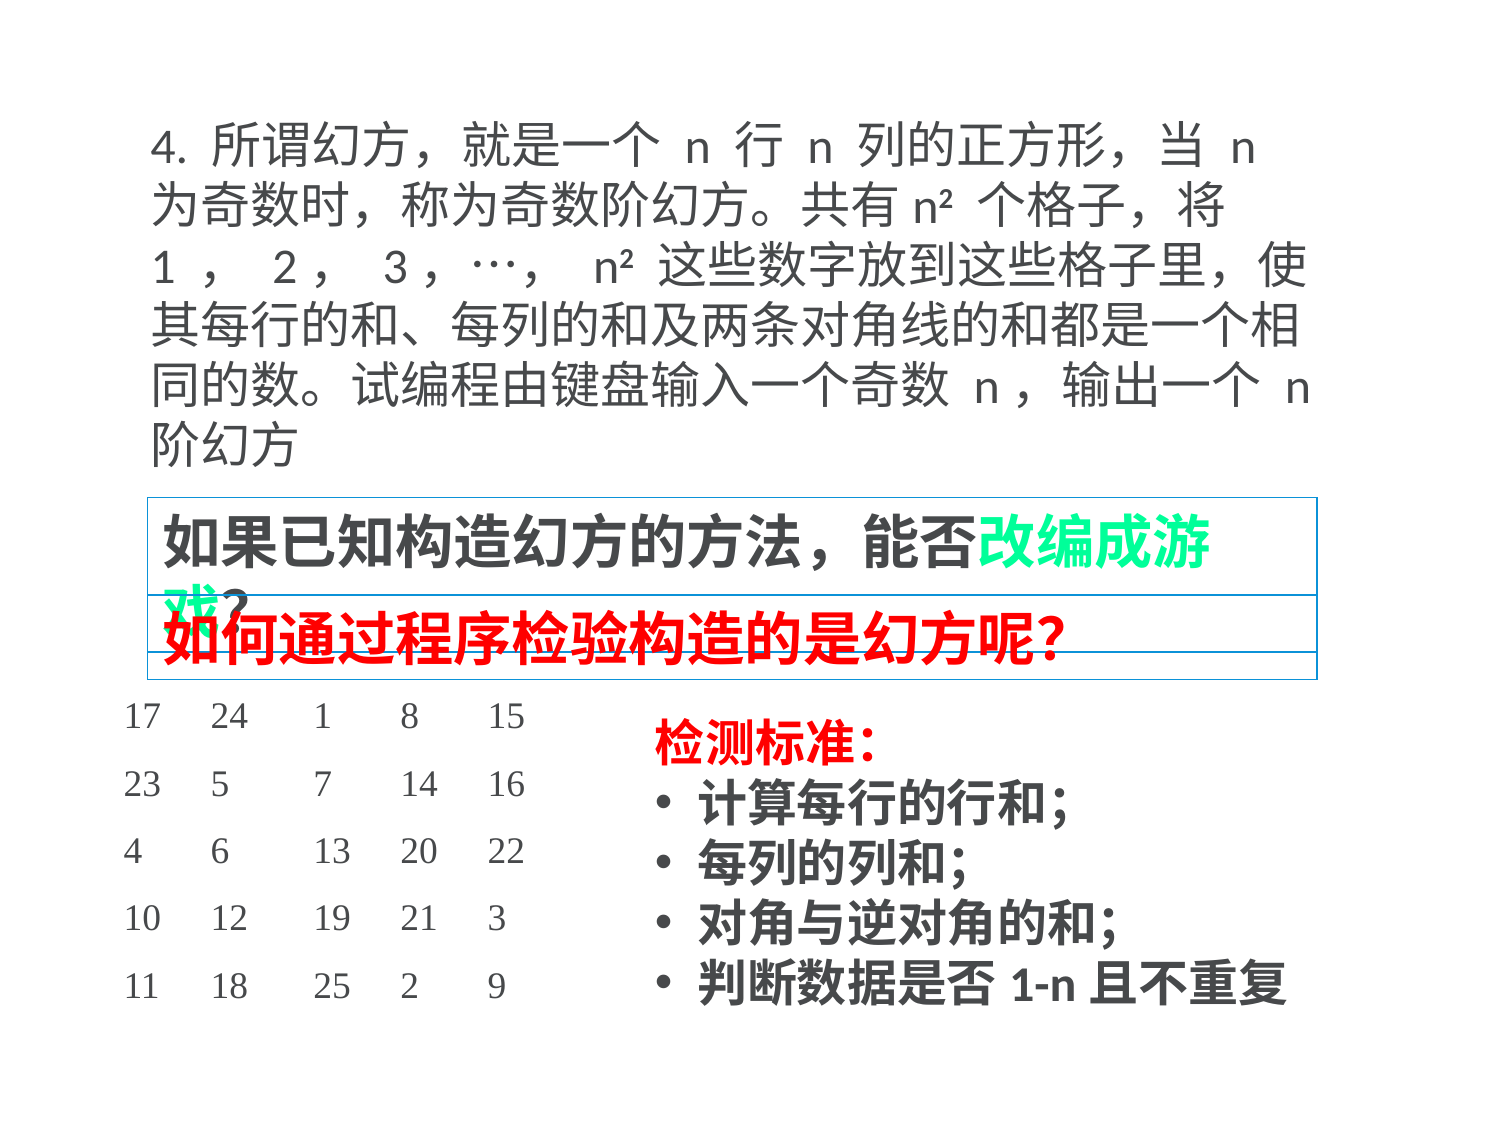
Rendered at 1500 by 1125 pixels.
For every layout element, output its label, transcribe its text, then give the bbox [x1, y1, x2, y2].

table_header 1 [302, 690, 389, 757]
table_cell 9 [476, 959, 581, 1026]
text_box 检测标准： 计算每行的行和； 每列的列和； 对角与逆对角的和； 判断数据是否1-n且不重复 [640, 704, 1304, 1019]
table_cell 16 [476, 757, 581, 824]
table_header 15 [476, 690, 581, 757]
text_box 4. 所谓幻方，就是一个 n 行 n 列的正方形，当 n 为奇数时，称为奇数阶幻方。共有n2 个格子，将 1 ， 2， 3，…， n2 这些数字放到这些格子里，使其每行的和、每列的和及两条对角线的和都是一个相同的数。试编程由键盘输入一个奇数 n，输出一个 n 阶幻方 [135, 105, 1332, 541]
table_cell 21 [389, 892, 476, 959]
table_cell 22 [476, 824, 581, 892]
table_cell 25 [302, 959, 389, 1026]
table_cell 5 [199, 757, 302, 824]
table_cell 12 [199, 892, 302, 959]
table_cell 7 [302, 757, 389, 824]
text_box 如果已知构造幻方的方法，能否改编成游戏？ [147, 497, 1317, 595]
table_header 17 [112, 690, 199, 757]
text_box 如何通过程序检验构造的是幻方呢？ [147, 595, 1317, 680]
table_cell 14 [389, 757, 476, 824]
table_cell 6 [199, 824, 302, 892]
table_header 8 [389, 690, 476, 757]
table_cell 11 [112, 959, 199, 1026]
table_cell 19 [302, 892, 389, 959]
table_cell 4 [112, 824, 199, 892]
table_cell 23 [112, 757, 199, 824]
table_cell 2 [389, 959, 476, 1026]
table_cell 18 [199, 959, 302, 1026]
table_cell 10 [112, 892, 199, 959]
table_cell 20 [389, 824, 476, 892]
table_cell 13 [302, 824, 389, 892]
table_cell 3 [476, 892, 581, 959]
table_header 24 [199, 690, 302, 757]
